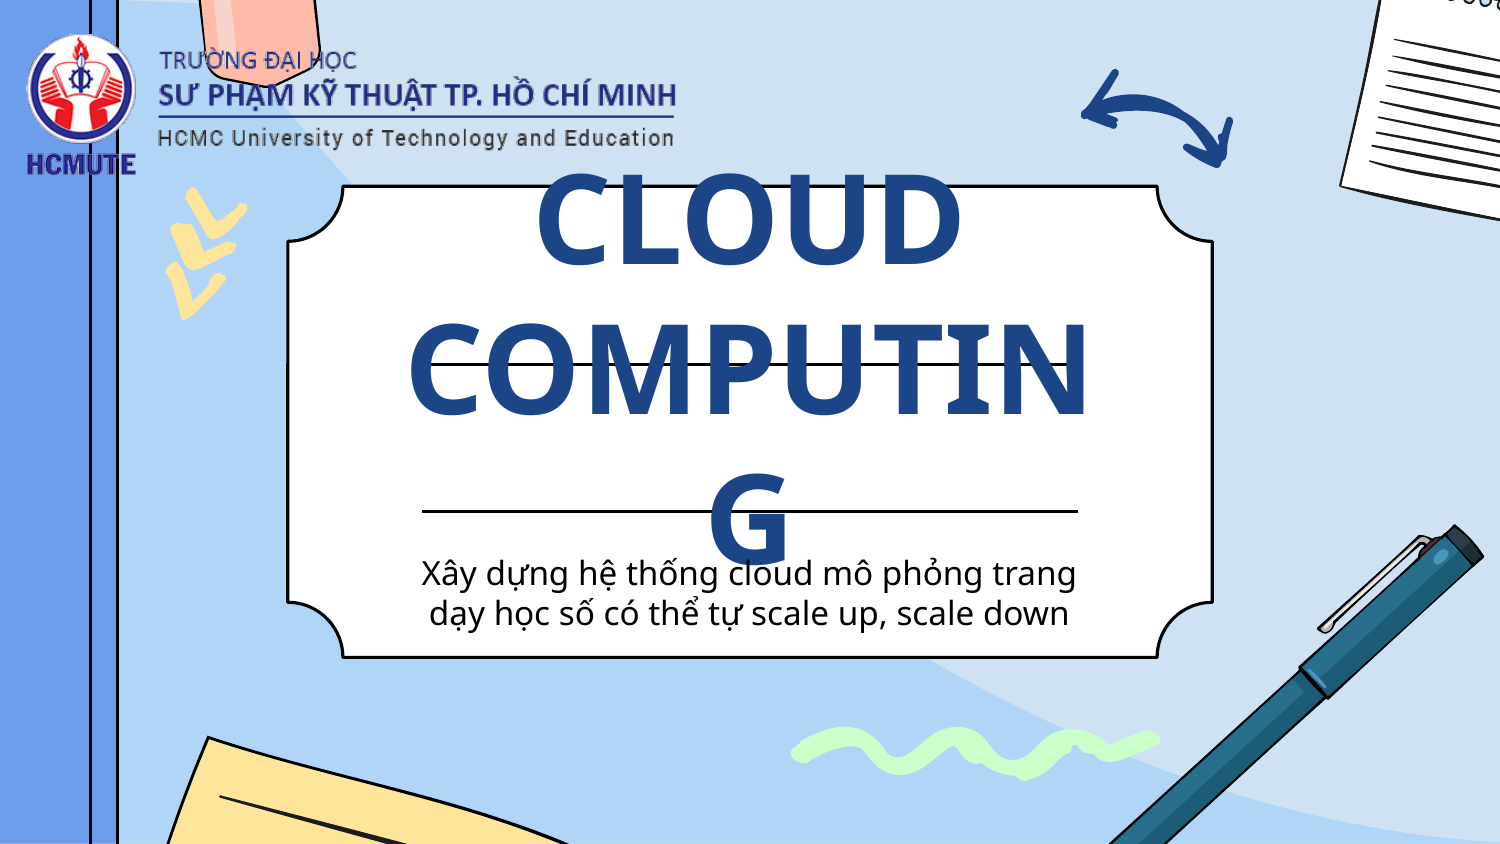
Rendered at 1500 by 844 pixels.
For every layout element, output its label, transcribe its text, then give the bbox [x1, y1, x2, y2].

text_box [1080, 68, 1234, 169]
subtitle Xây dựng hệ thống cloud mô phỏng trang dạy học số có thể tự scale up, scale down [385, 518, 1115, 667]
title CLOUD COMPUTING [385, 245, 1115, 484]
picture [26, 34, 677, 176]
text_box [130, 221, 264, 291]
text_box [786, 727, 1167, 781]
